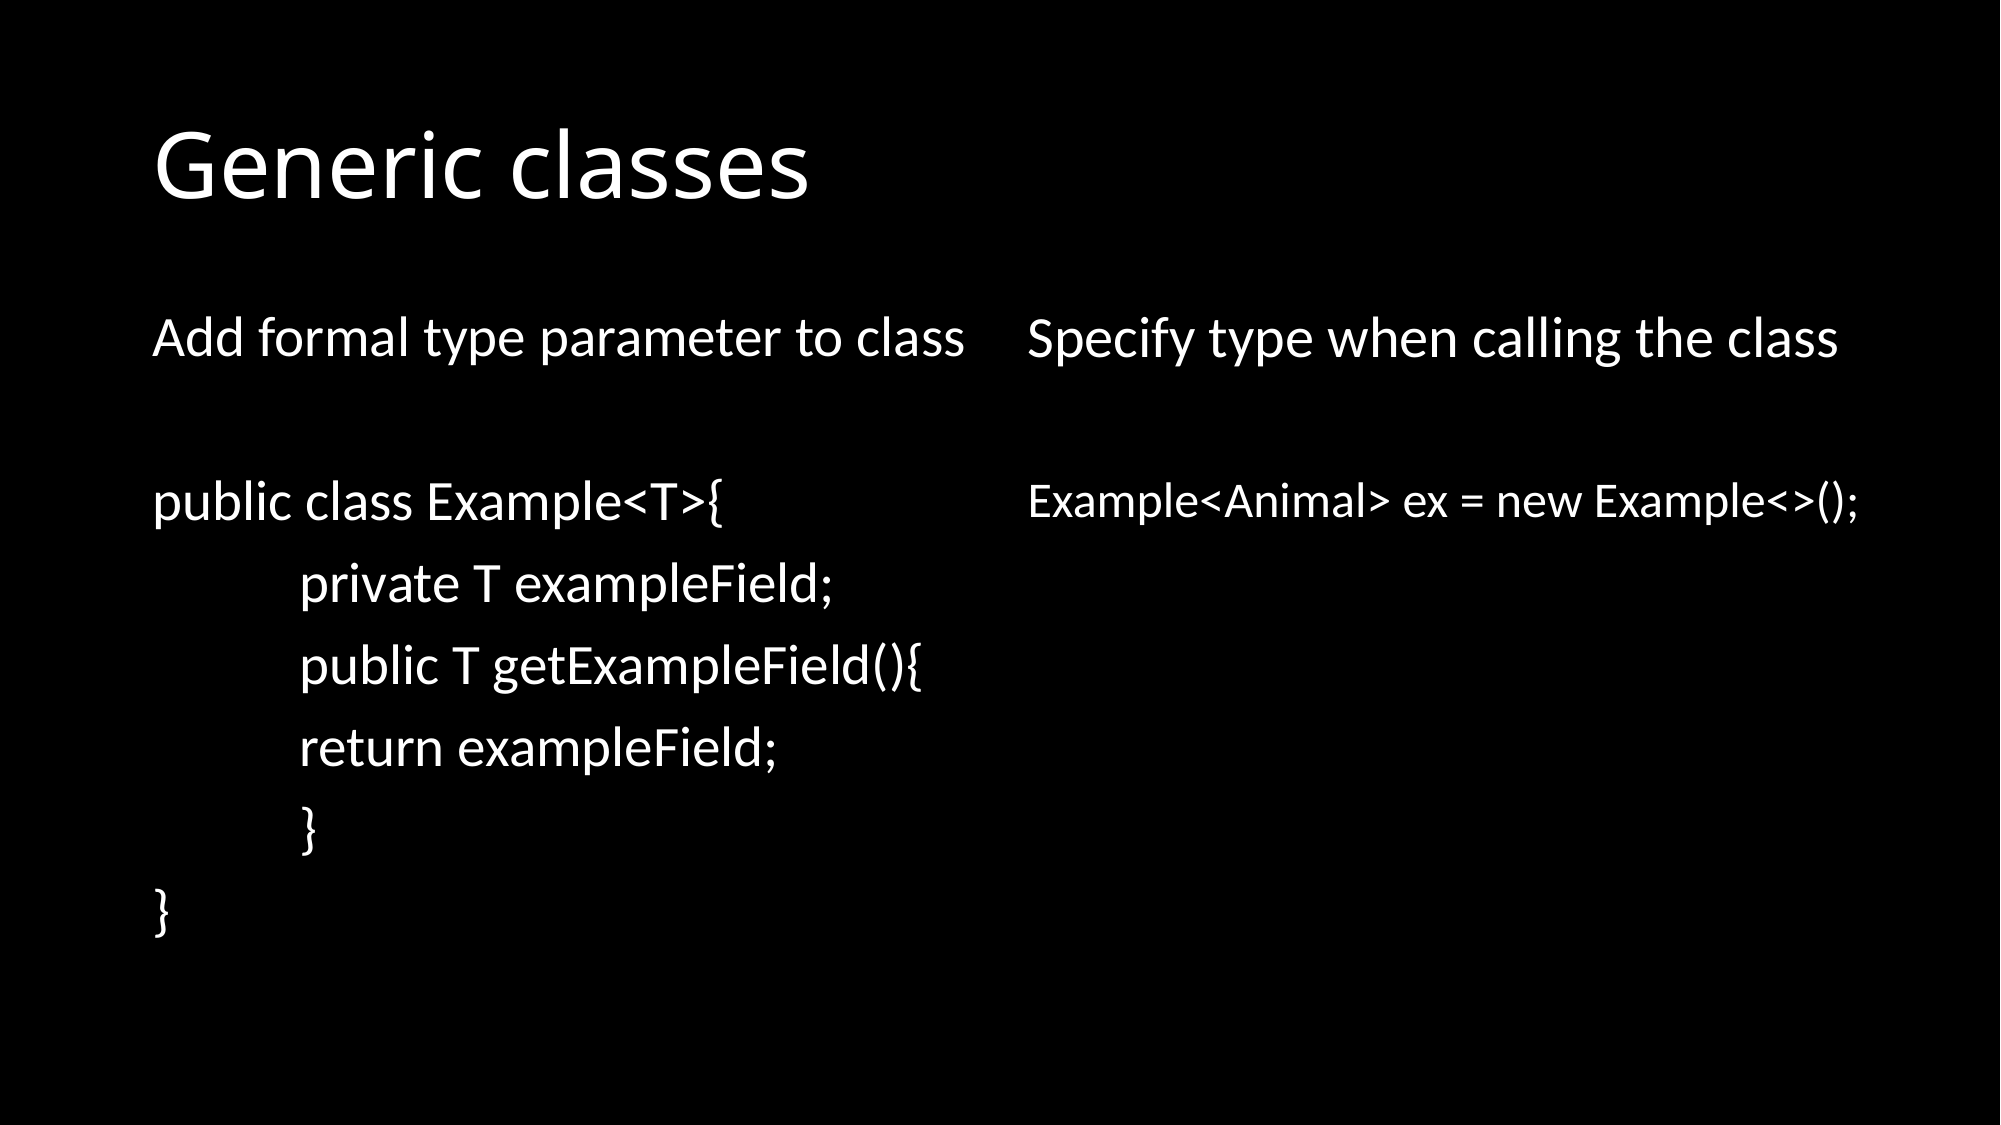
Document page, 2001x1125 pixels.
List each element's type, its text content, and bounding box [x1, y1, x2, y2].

list Specify type when calling the class Example<Animal> ex = new Example<>(); [1012, 299, 1970, 1014]
list Add formal type parameter to class public class Example<T>{ private T exampleField; public T getExampleField(){ return exampleField; } } [137, 299, 988, 1014]
title Generic classes [137, 59, 1863, 278]
